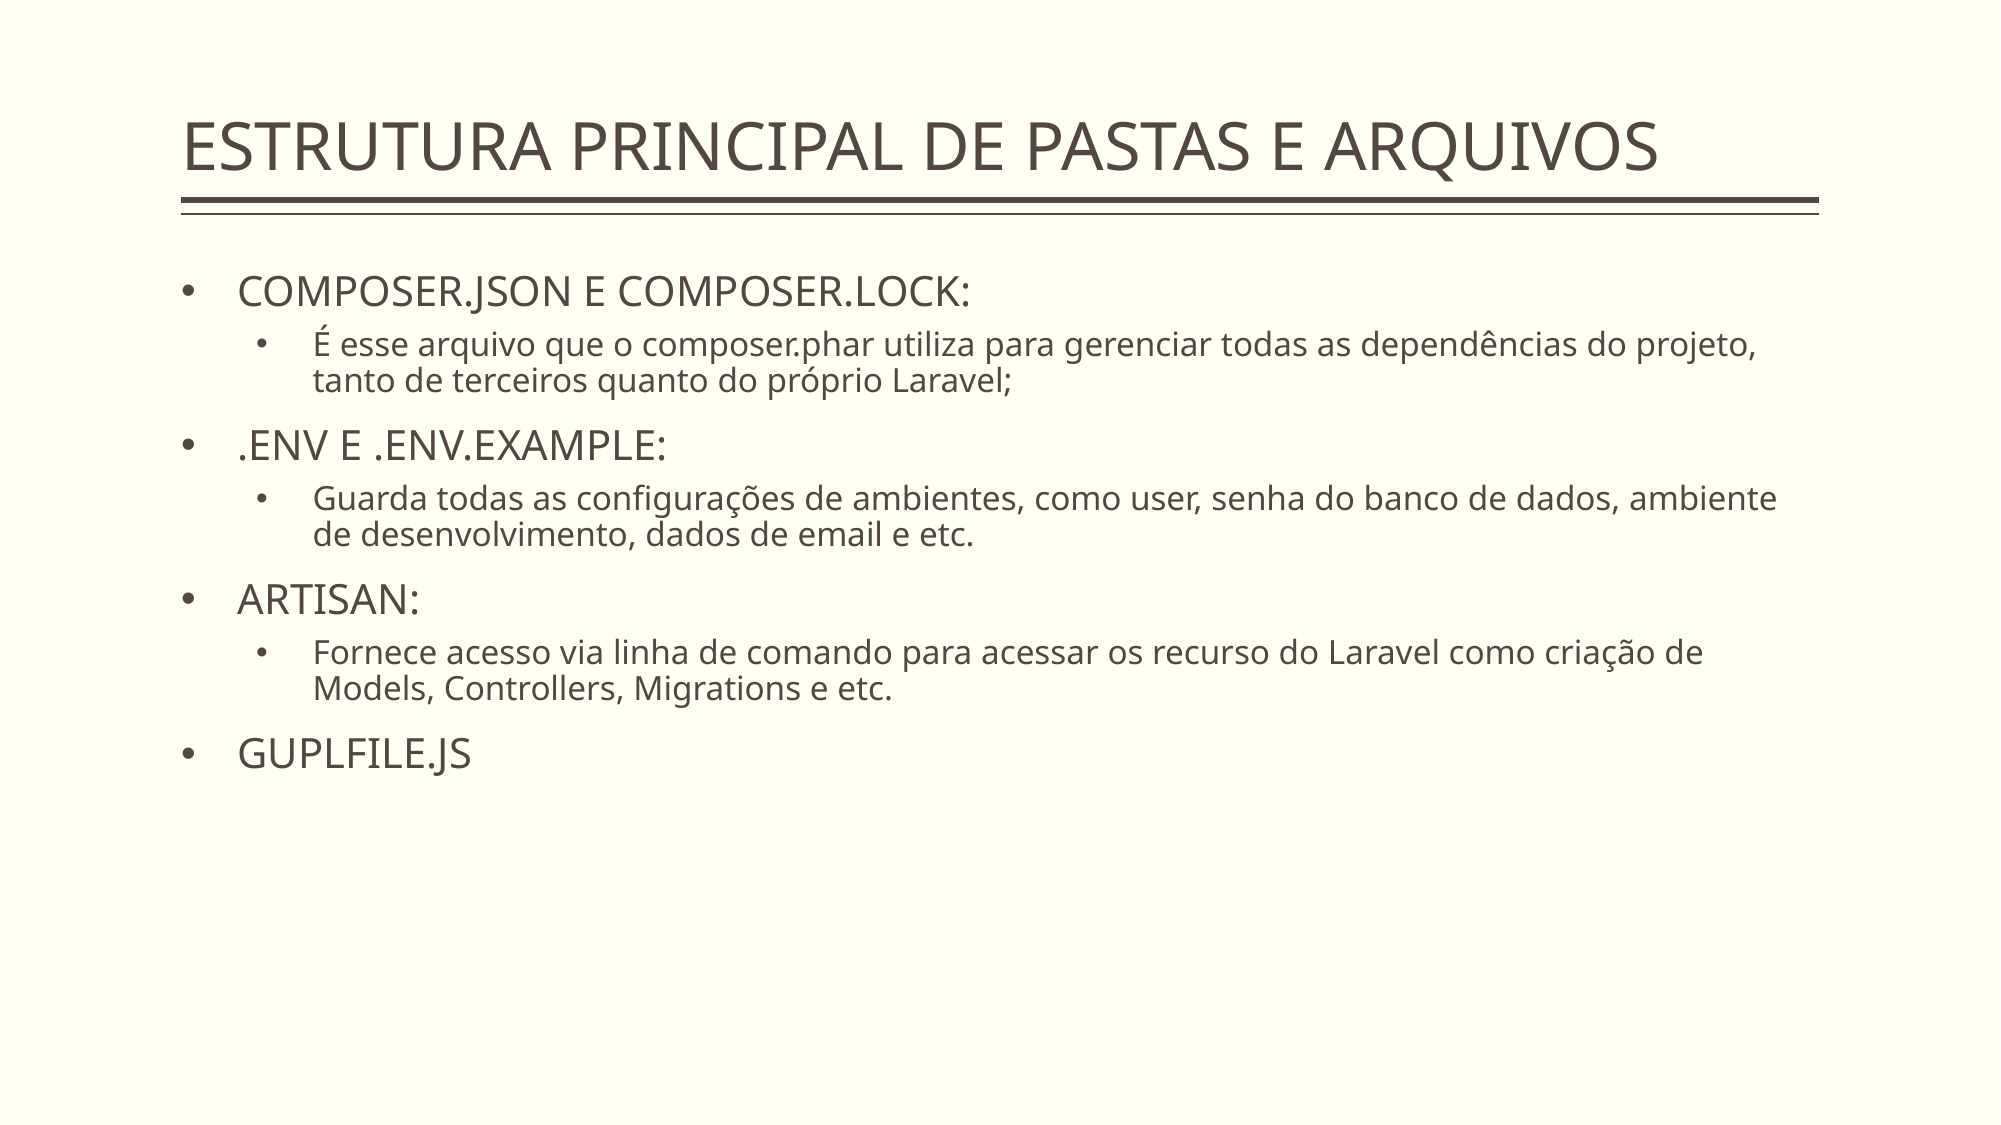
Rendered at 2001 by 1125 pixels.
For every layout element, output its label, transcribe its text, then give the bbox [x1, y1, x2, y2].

list COMPOSER.JSON E COMPOSER.LOCK: É esse arquivo que o composer.phar utiliza para gerenciar todas as dependências do projeto, tanto de terceiros quanto do próprio Laravel; .ENV E .ENV.EXAMPLE: Guarda todas as configurações de ambientes, como user, senha do banco de dados, ambiente de desenvolvimento, dados de email e etc. ARTISAN: Fornece acesso via linha de comando para acessar os recurso do Laravel como criação de Models, Controllers, Migrations e etc. GUPLFILE.JS [181, 262, 1819, 1013]
title ESTRUTURA PRINCIPAL DE PASTAS E ARQUIVOS [181, 12, 1819, 193]
